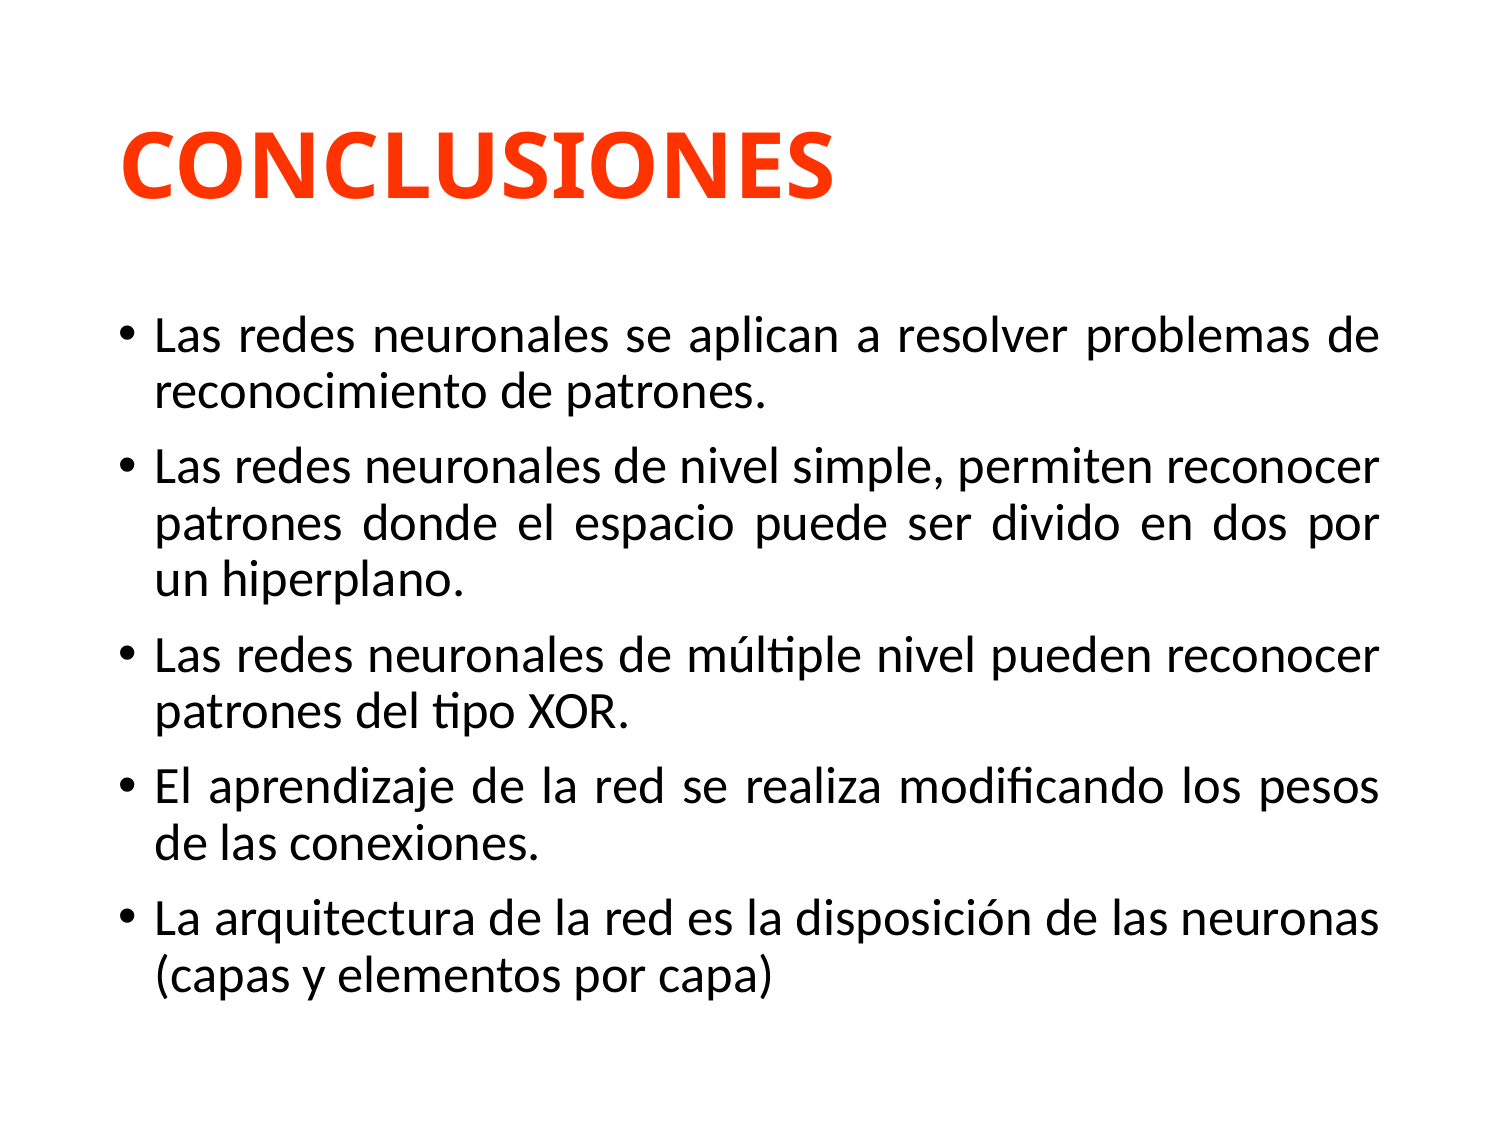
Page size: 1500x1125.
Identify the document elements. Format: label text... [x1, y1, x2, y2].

list Las redes neuronales se aplican a resolver problemas de reconocimiento de patrones. Las redes neuronales de nivel simple, permiten reconocer patrones donde el espacio puede ser divido en dos por un hiperplano. Las redes neuronales de múltiple nivel pueden reconocer patrones del tipo XOR. El aprendizaje de la red se realiza modificando los pesos de las conexiones. La arquitectura de la red es la disposición de las neuronas (capas y elementos por capa) [103, 299, 1397, 1014]
title CONCLUSIONES [103, 59, 1397, 278]
